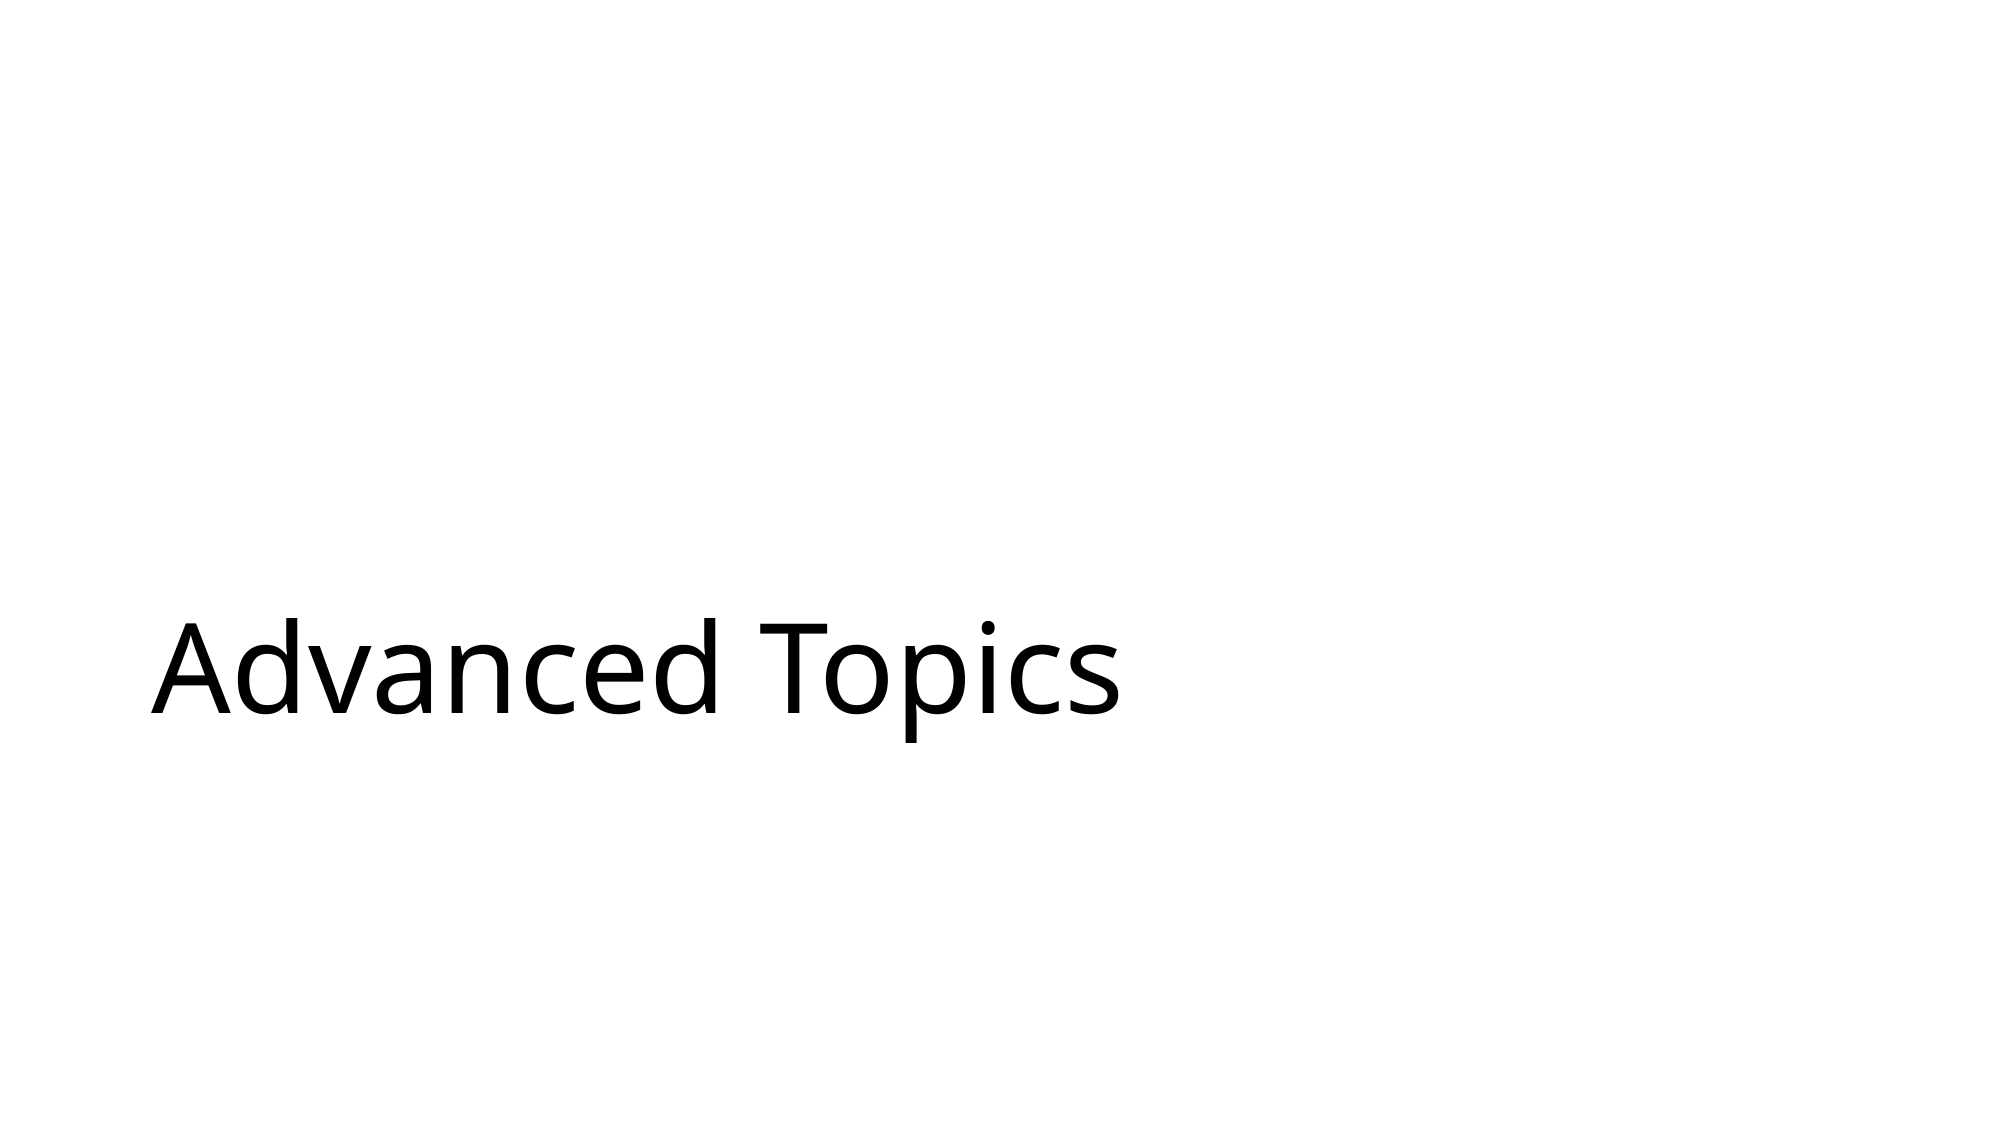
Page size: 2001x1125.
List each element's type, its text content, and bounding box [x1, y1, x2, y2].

title Advanced Topics [136, 280, 1862, 749]
